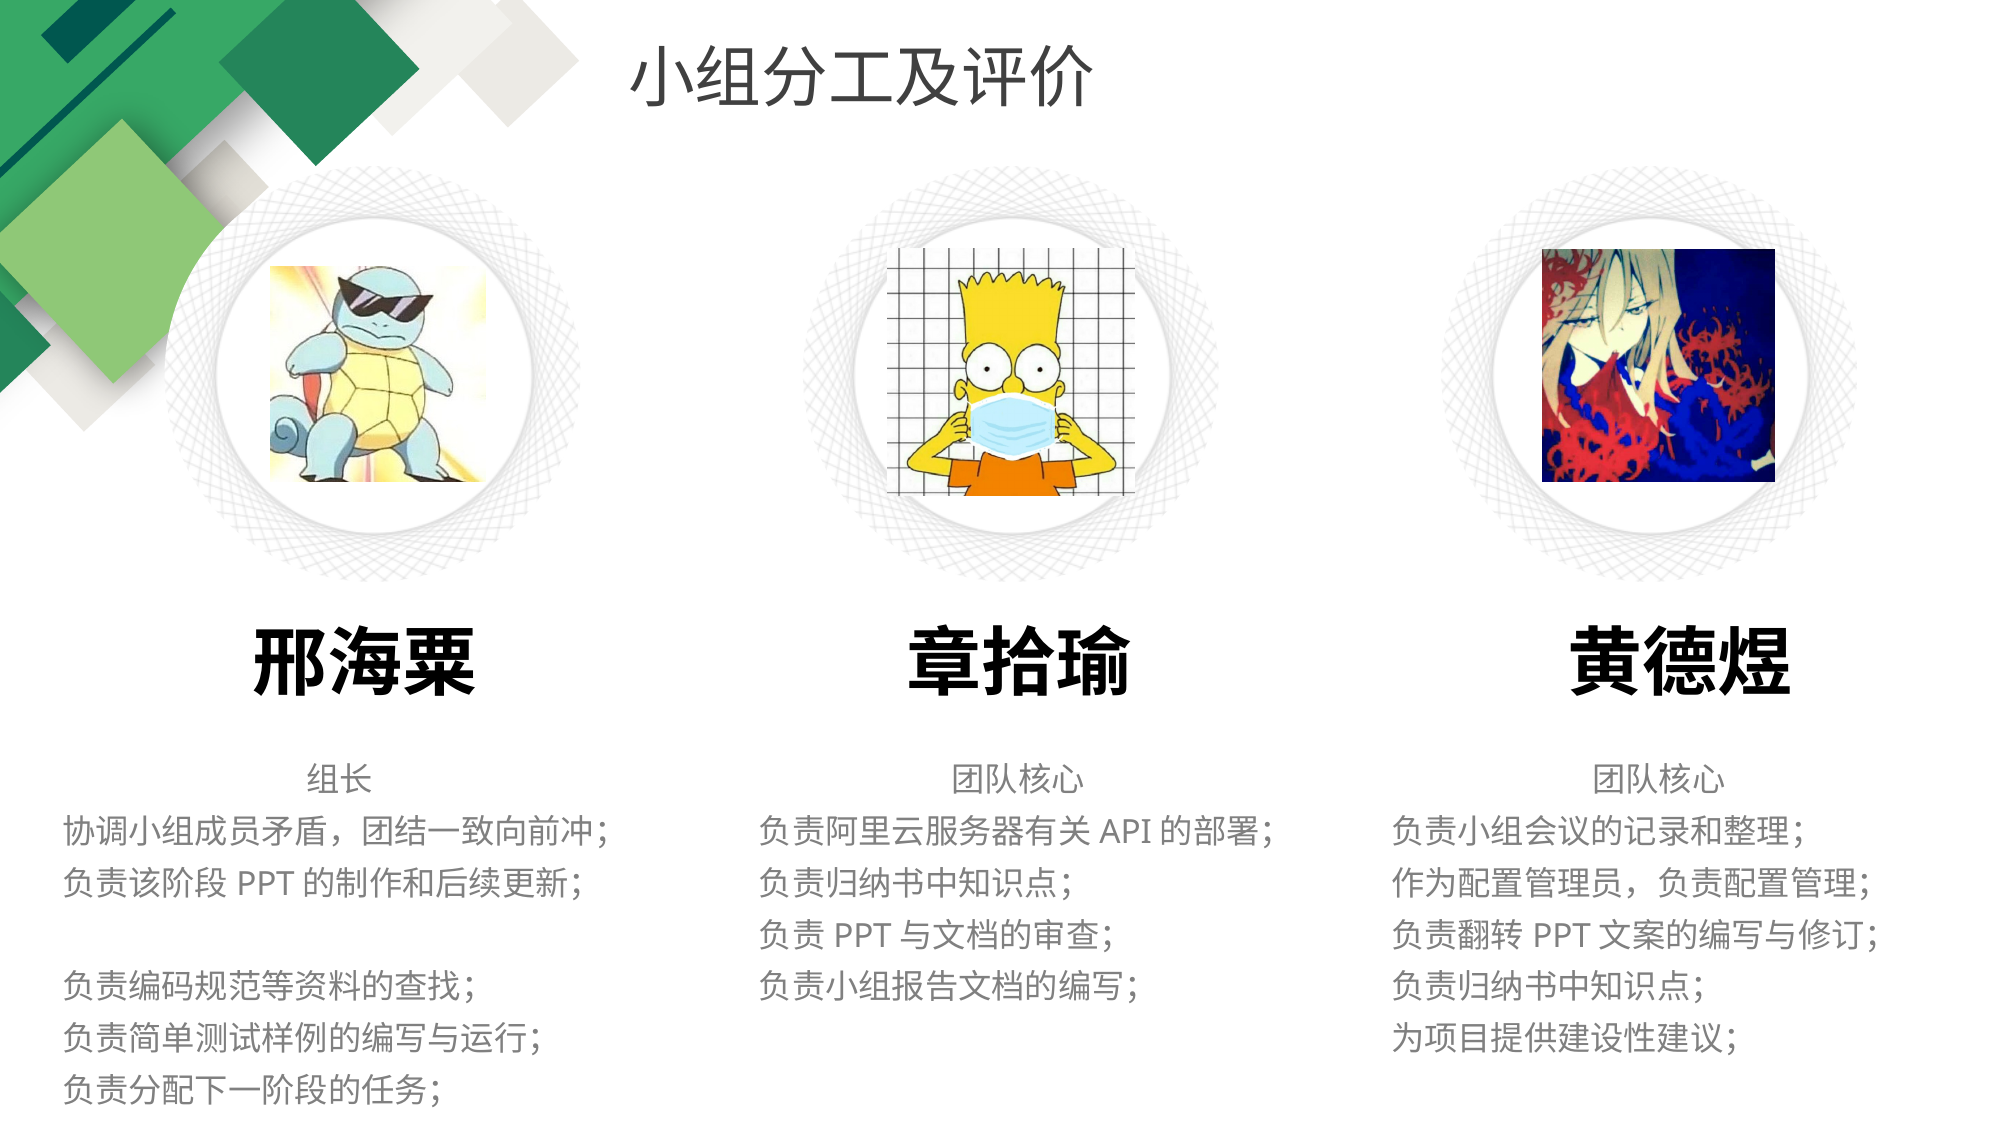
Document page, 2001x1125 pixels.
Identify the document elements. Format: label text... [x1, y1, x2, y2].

text_box 团队核心 负责阿里云服务器有关API的部署；负责归纳书中知识点； 负责PPT与文档的审查； 负责小组报告文档的编写； [744, 739, 1293, 1013]
picture [802, 166, 1219, 582]
picture [1441, 166, 1858, 582]
text_box 小组分工及评价 [613, 27, 1224, 122]
text_box 团队核心 负责小组会议的记录和整理； 作为配置管理员，负责配置管理； 负责翻转PPT文案的编写与修订； 负责归纳书中知识点； 为项目提供建设性建议； [1376, 739, 1941, 1065]
text_box 邢海粟 [237, 606, 493, 712]
text_box 章拾瑜 [891, 606, 1147, 712]
picture [164, 166, 581, 582]
text_box 组长 协调小组成员矛盾，团结一致向前冲； 负责该阶段PPT的制作和后续更新； 负责编码规范等资料的查找； 负责简单测试样例的编写与运行； 负责分配下一阶段的任务； [47, 739, 632, 1117]
text_box 黄德煜 [1552, 606, 1808, 712]
